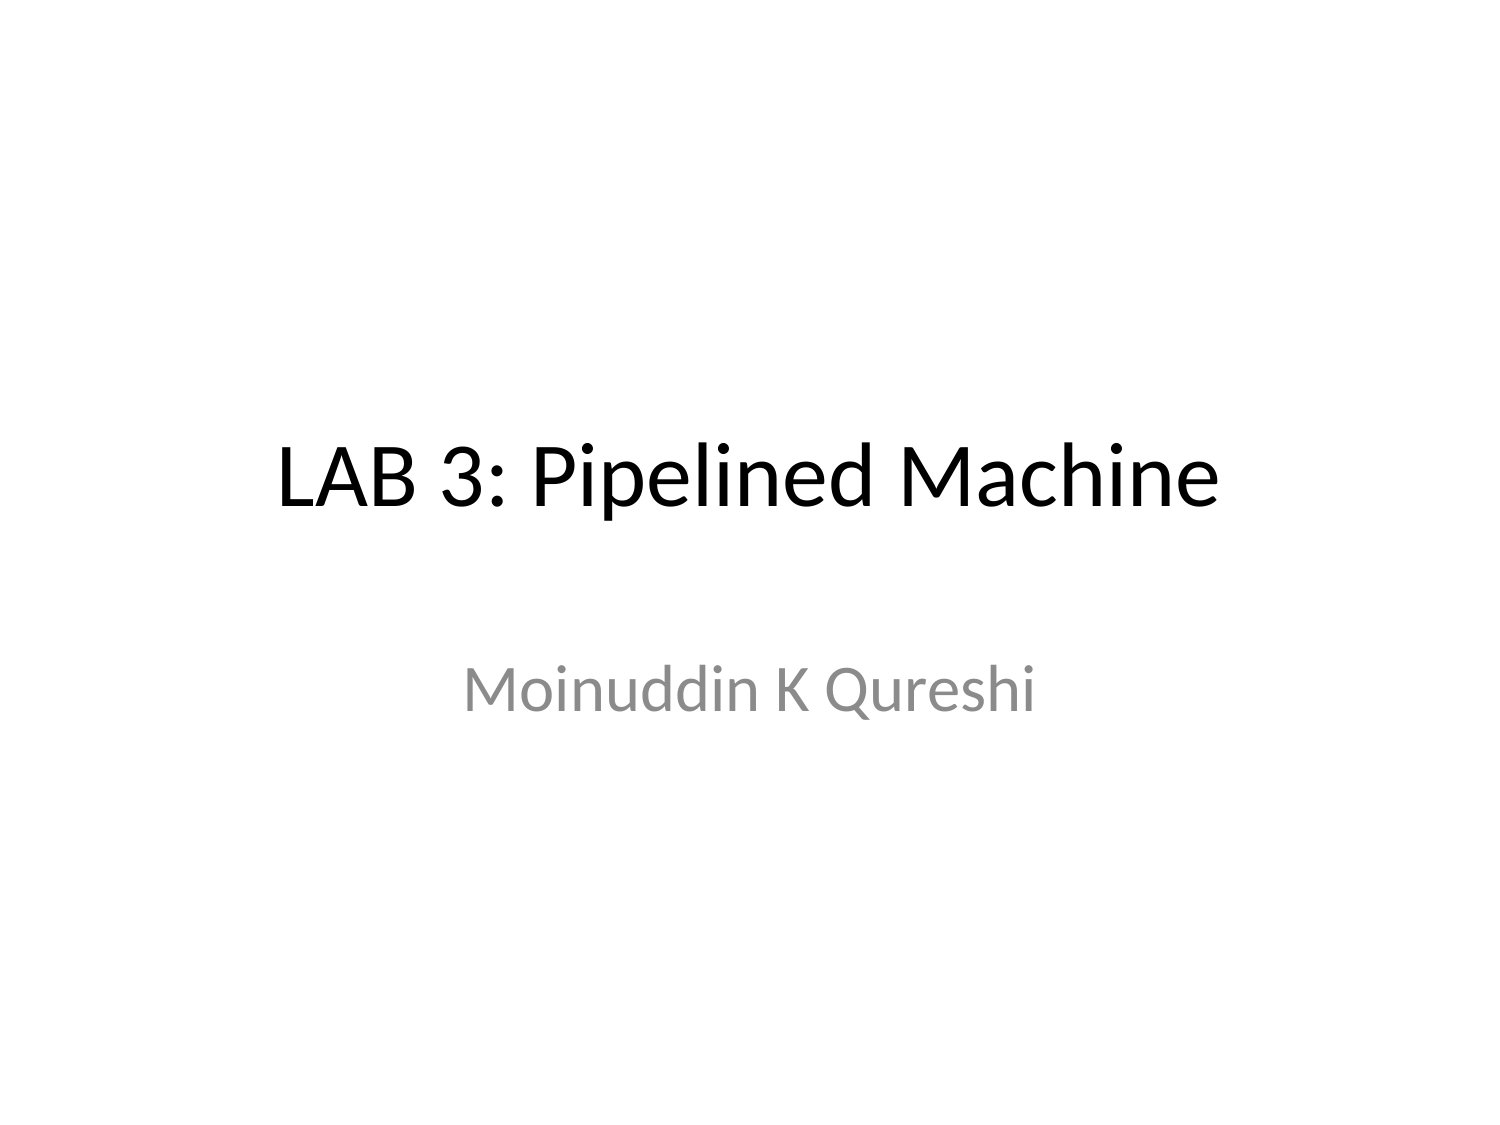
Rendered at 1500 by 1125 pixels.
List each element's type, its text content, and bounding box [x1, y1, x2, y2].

subtitle Moinuddin K Qureshi [225, 637, 1275, 925]
title LAB 3: Pipelined Machine [112, 349, 1388, 591]
